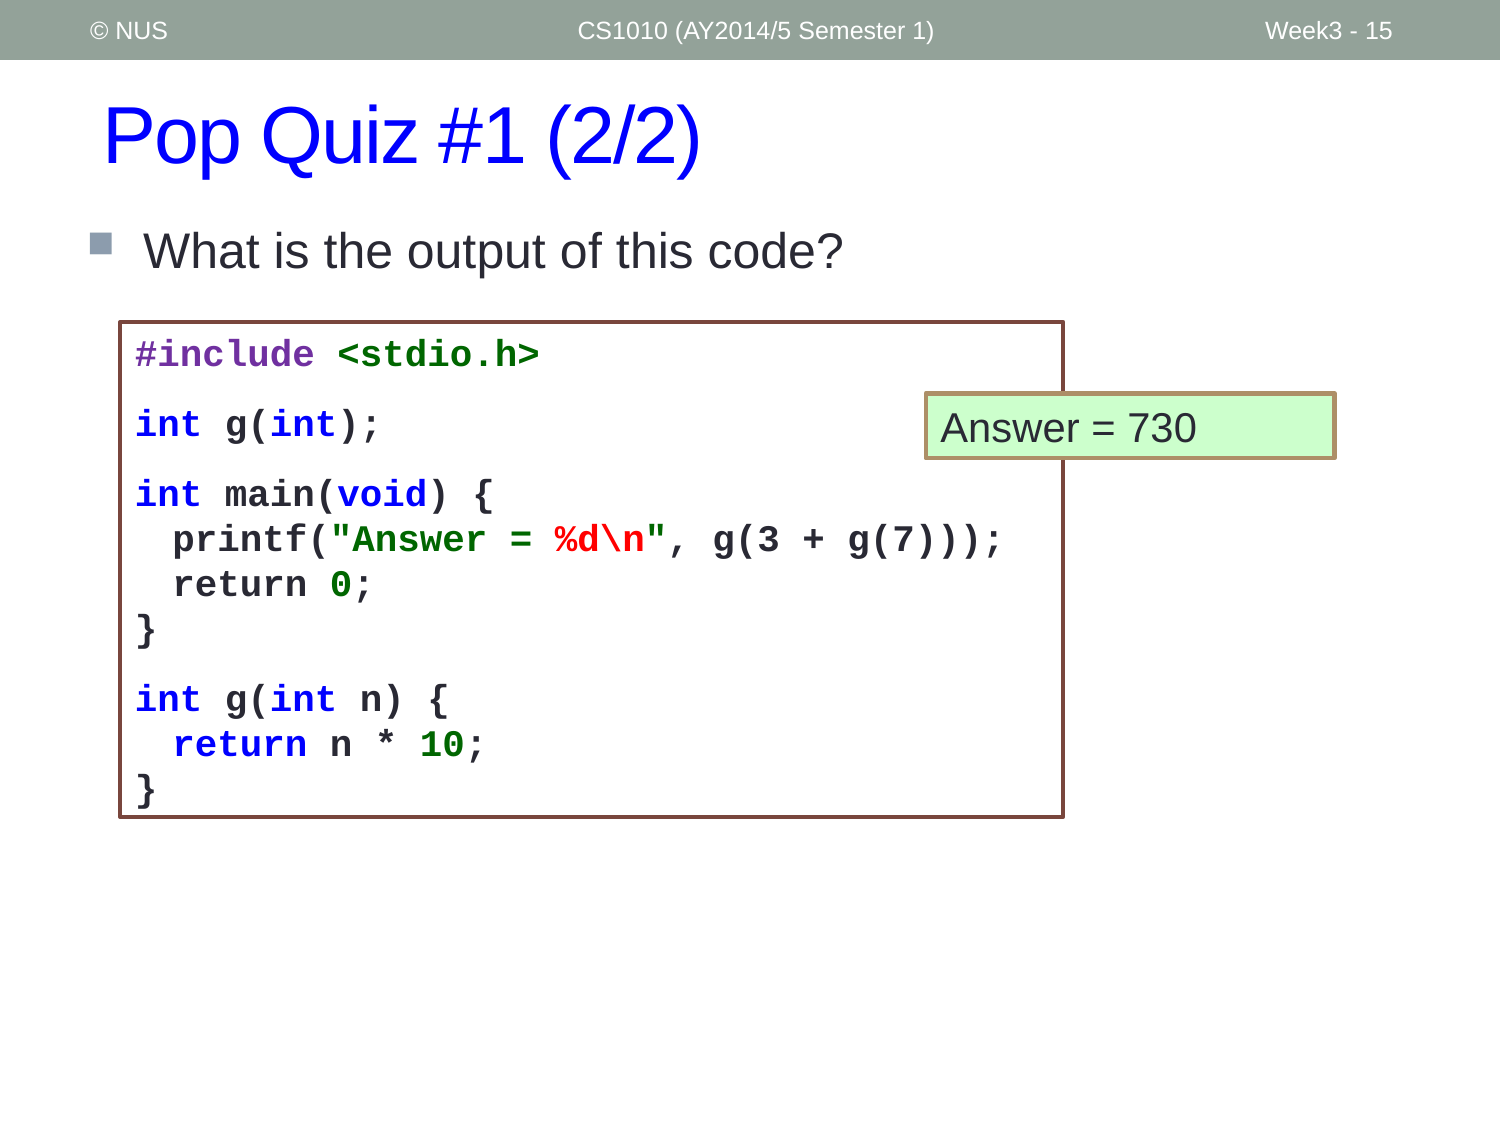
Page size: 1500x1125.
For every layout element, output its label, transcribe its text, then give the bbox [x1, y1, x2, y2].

footer CS1010 (AY2014/5 Semester 1) [562, 3, 1238, 57]
title Pop Quiz #1 (2/2) [87, 75, 1425, 188]
text_box Answer = 730 [924, 391, 1337, 460]
text_box #include <stdio.h> int g(int); int main(void) { printf("Answer = %d\n", g(3 + g(7))); return 0; } int g(int n) { return n * 10; } [118, 320, 1065, 819]
slide_number Week3 - 15 [1250, 3, 1425, 57]
text_box What is the output of this code? [72, 210, 1466, 304]
slide_number © NUS [75, 3, 550, 57]
